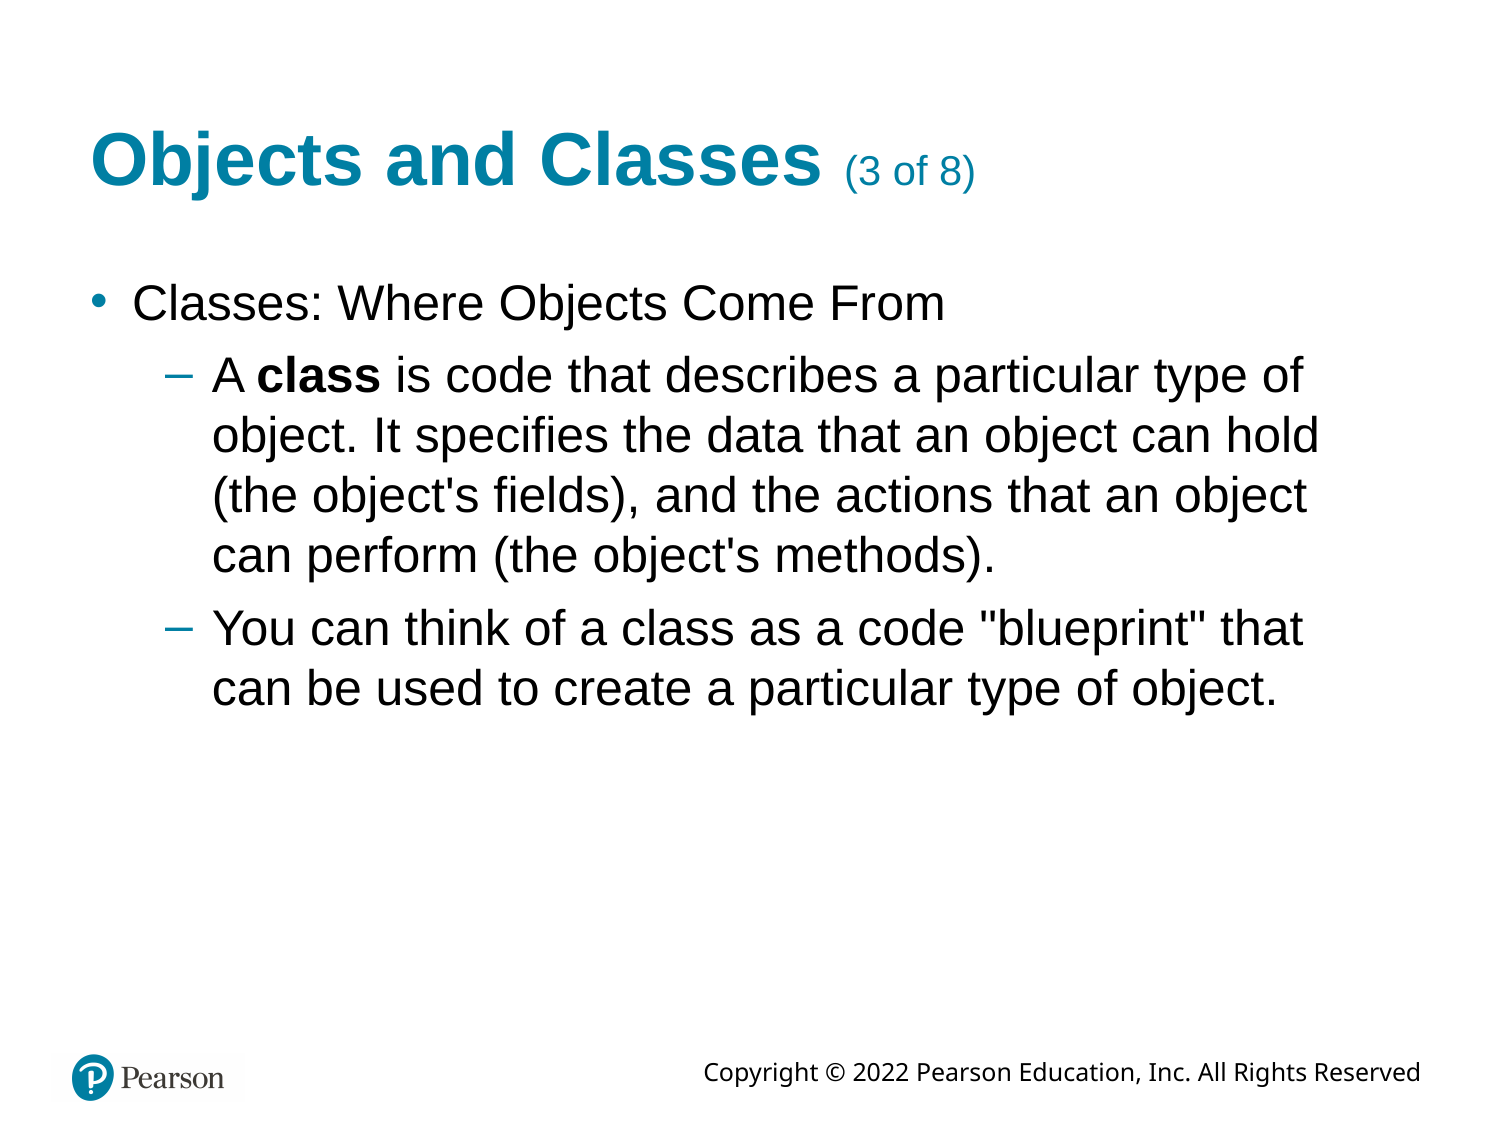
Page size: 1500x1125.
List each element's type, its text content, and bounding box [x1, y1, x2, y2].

title Objects and Classes (3 of 8) [75, 35, 1425, 216]
picture [51, 1053, 245, 1102]
list Classes: Where Objects Come From A class is code that describes a particular type of object. It specifies the data that an object can hold (the object's fields), and the actions that an object can perform (the object's methods). You can think of a class as a code "blueprint" that can be used to create a particular type of object. [75, 255, 1387, 834]
